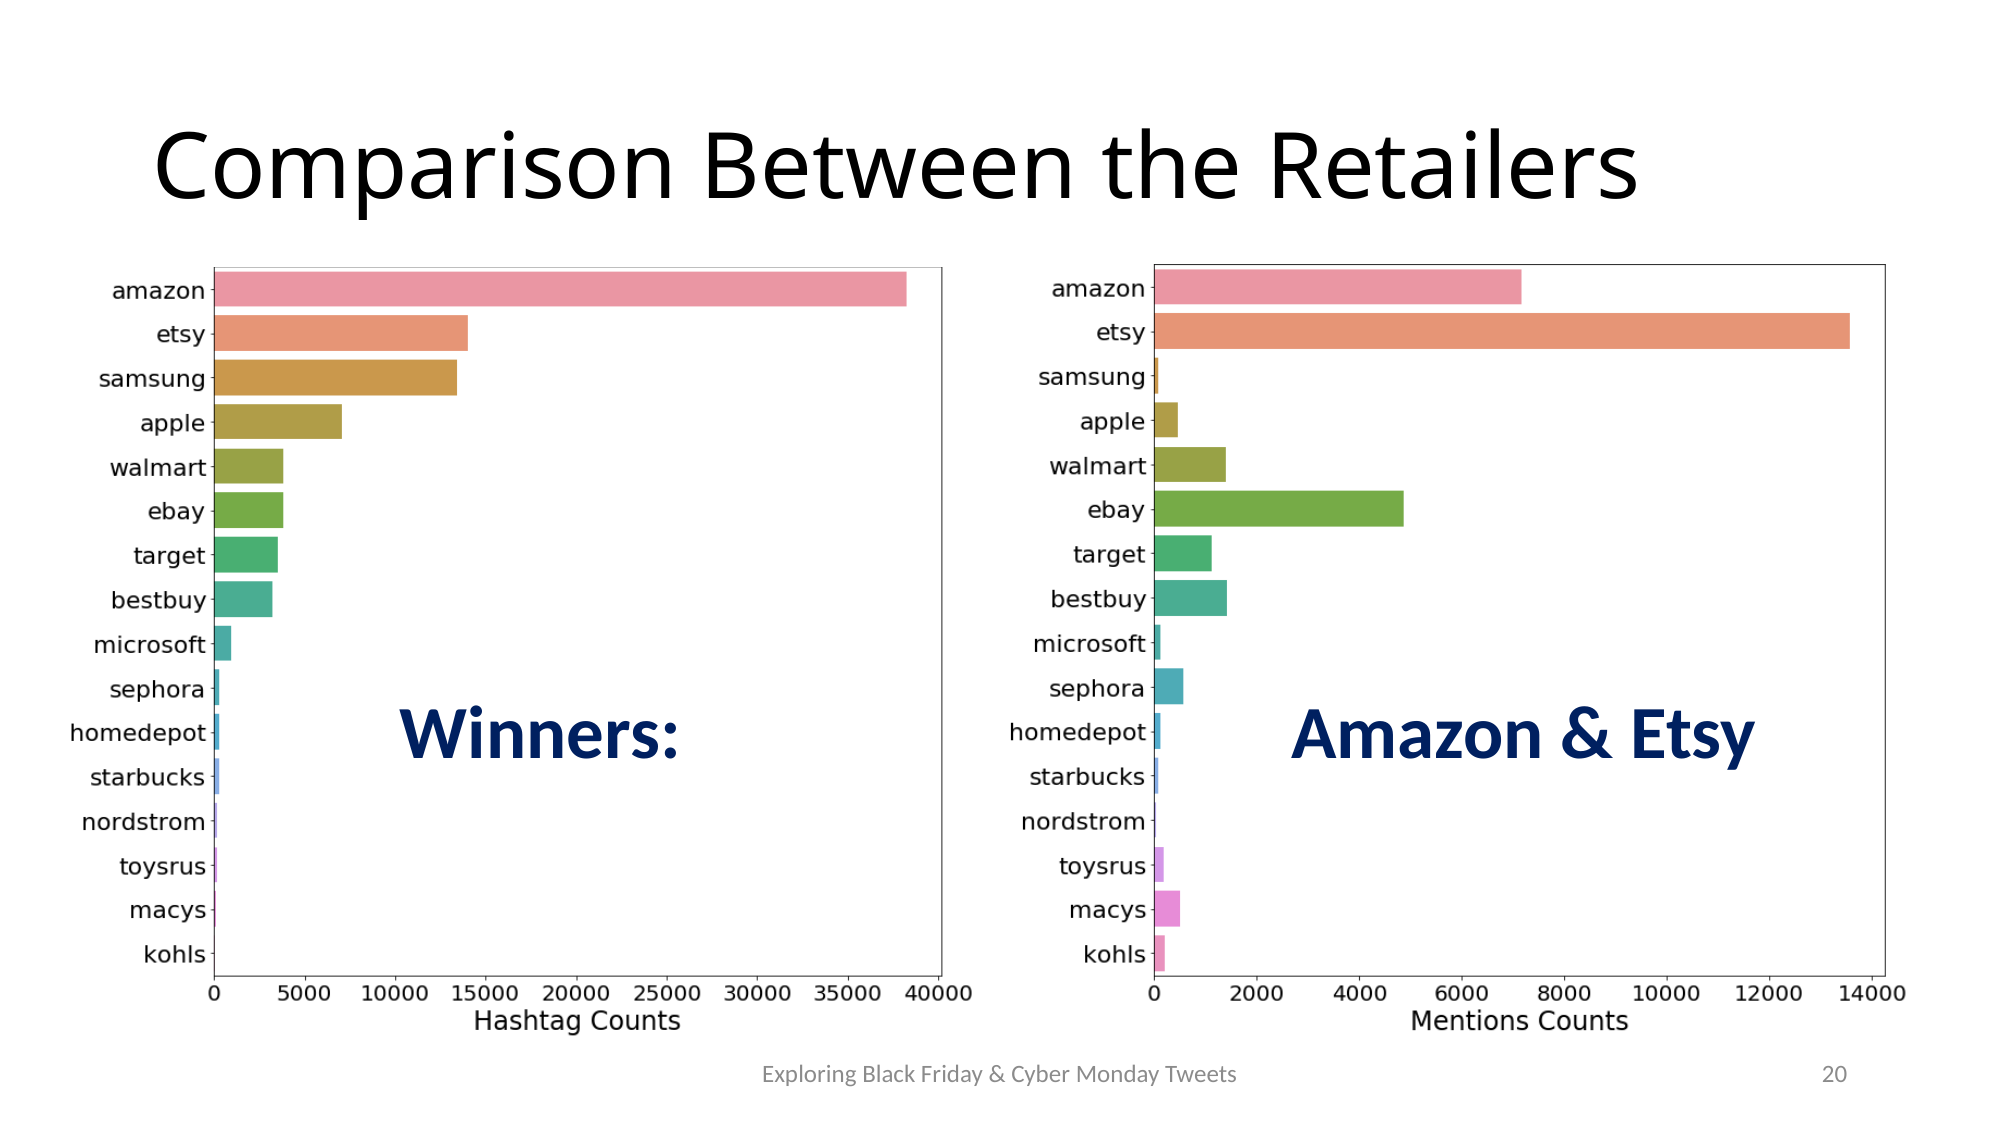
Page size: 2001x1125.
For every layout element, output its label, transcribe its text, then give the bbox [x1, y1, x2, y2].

slide_number 20 [1412, 1042, 1863, 1103]
footer Exploring Black Friday & Cyber Monday Tweets [662, 1042, 1338, 1103]
picture [39, 264, 1923, 1043]
title Comparison Between the Retailers [137, 59, 1863, 267]
